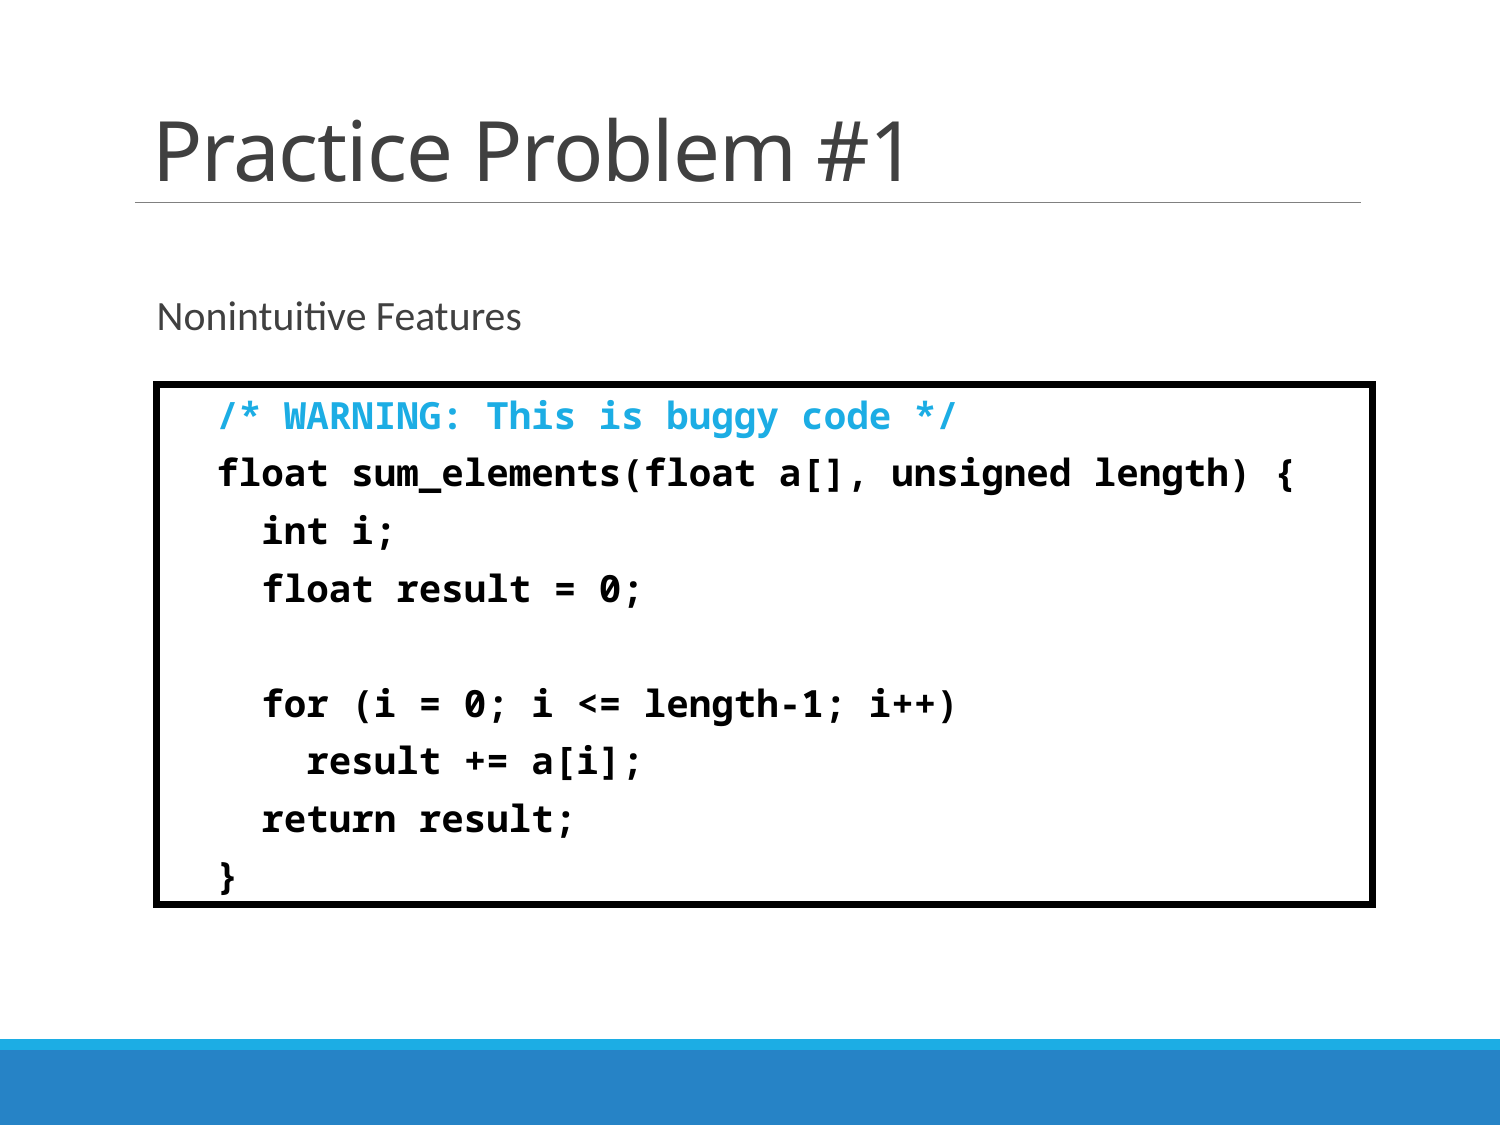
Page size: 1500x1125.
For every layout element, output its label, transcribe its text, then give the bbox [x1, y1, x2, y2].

title Practice Problem #1 [137, 56, 1500, 207]
list Nonintuitive Features [156, 286, 1457, 425]
text_box /* WARNING: This is buggy code */ float sum_elements(float a[], unsigned length) { int i; float result = 0; for (i = 0; i <= length-1; i++) result += a[i]; return result; } [156, 384, 1373, 905]
